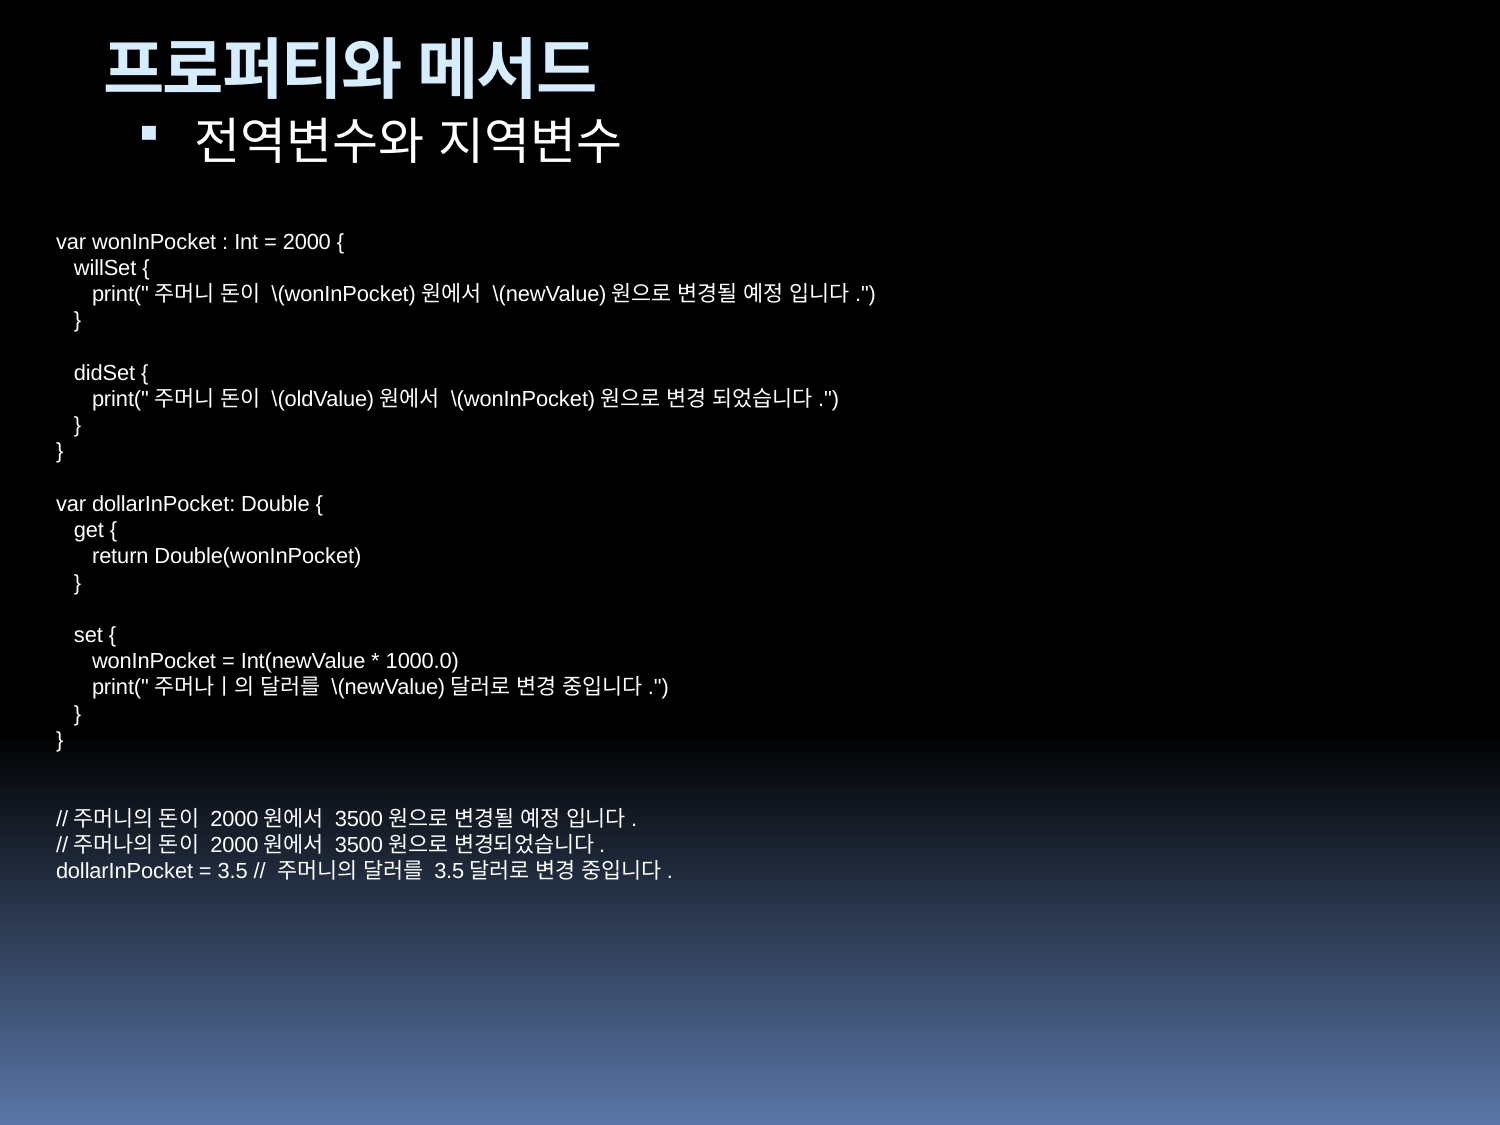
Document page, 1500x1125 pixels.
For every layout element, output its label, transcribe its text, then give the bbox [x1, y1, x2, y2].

text_box 전역변수와 지역변수 [112, 101, 1424, 219]
text_box var wonInPocket : Int = 2000 { willSet { print("주머니 돈이 \(wonInPocket)원에서 \(newValue)원으로 변경될 예정 입니다.") } didSet { print("주머니 돈이 \(oldValue)원에서 \(wonInPocket)원으로 변경 되었습니다.") } } var dollarInPocket: Double { get { return Double(wonInPocket) } set { wonInPocket = Int(newValue * 1000.0) print("주머나ㅣ의 달러를 \(newValue)달러로 변경 중입니다.") } } //주머니의 돈이 2000원에서 3500원으로 변경될 예정 입니다. //주머나의 돈이 2000원에서 3500원으로 변경되었습니다. dollarInPocket = 3.5 // 주머니의 달러를 3.5달러로 변경 중입니다. [41, 219, 1483, 917]
text_box 프로퍼티와 메서드 [88, 19, 1500, 117]
